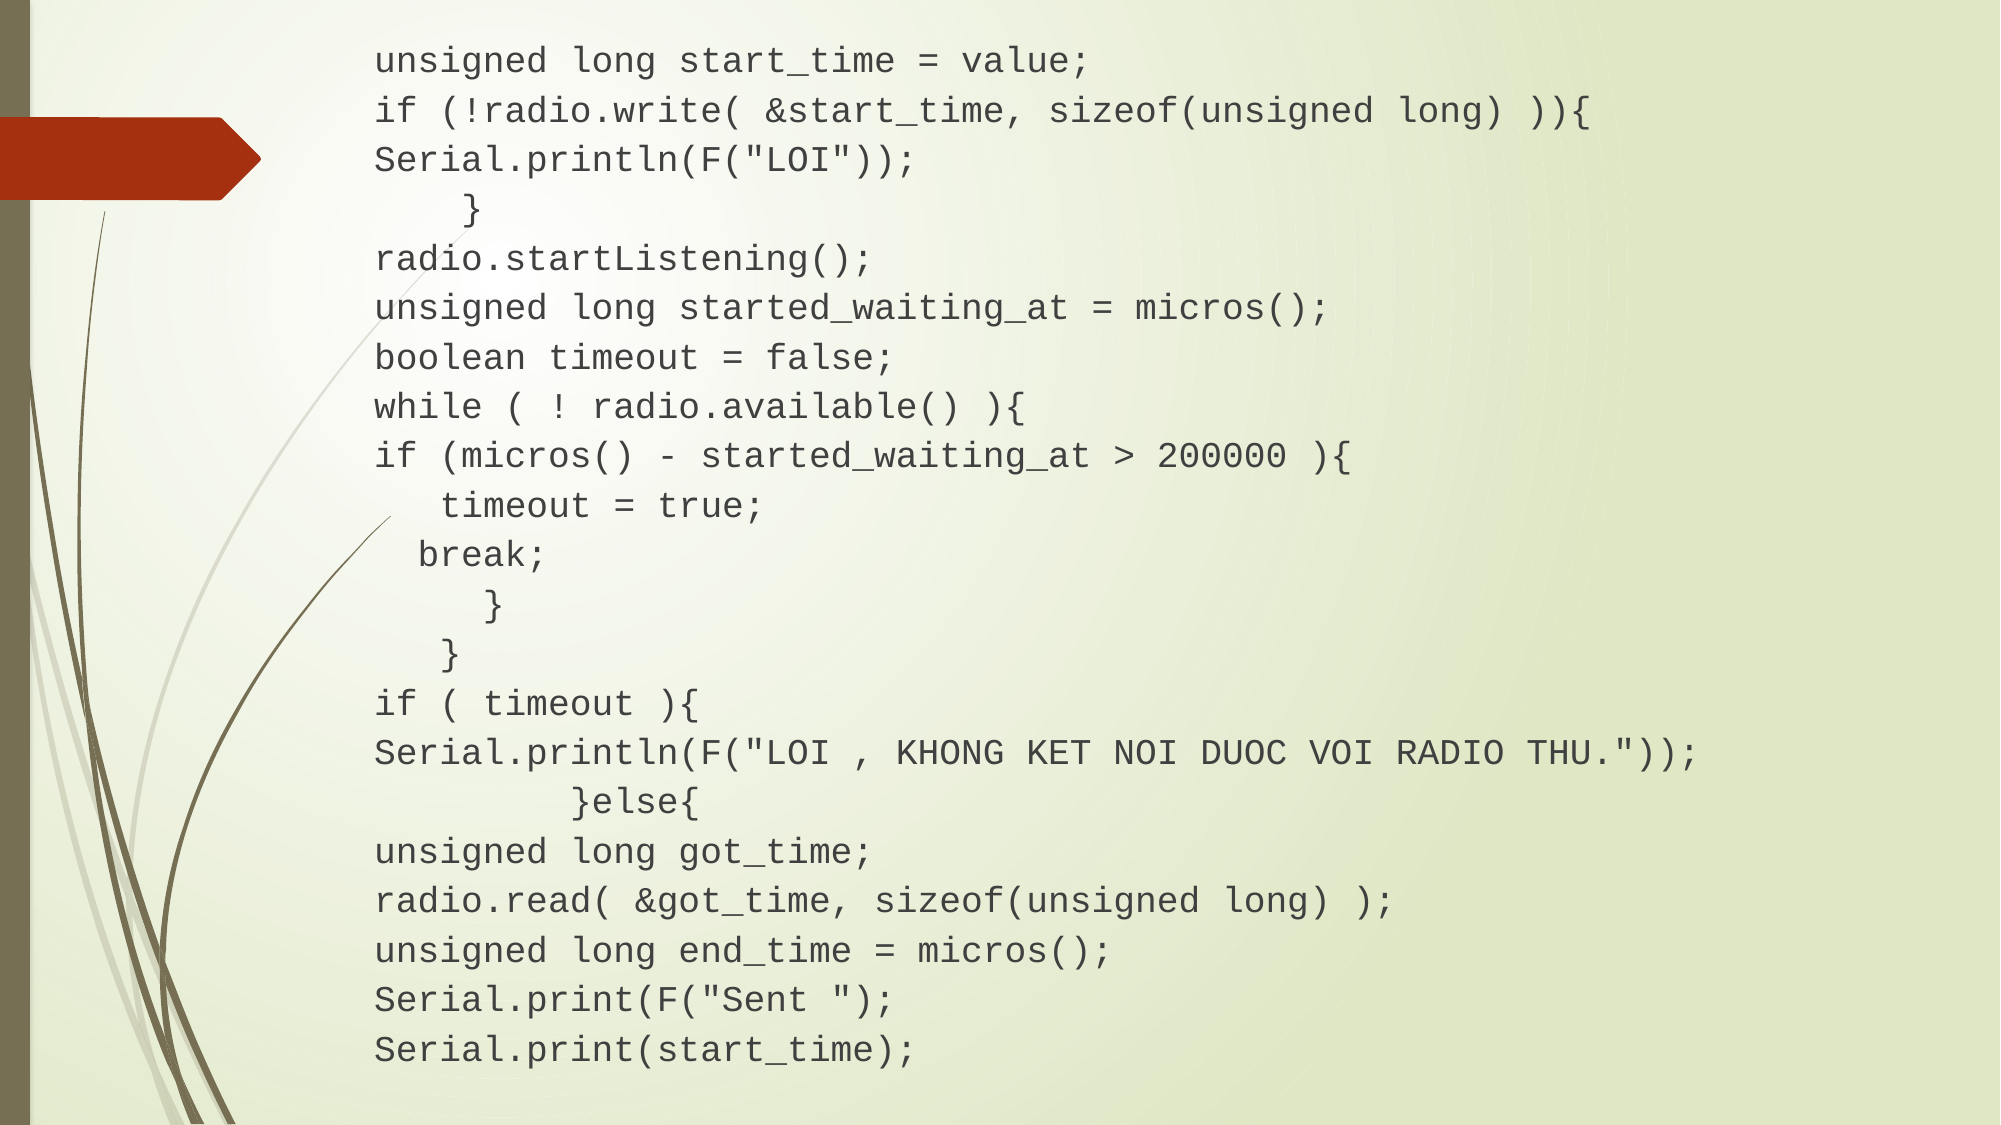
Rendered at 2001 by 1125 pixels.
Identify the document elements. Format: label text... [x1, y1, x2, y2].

list unsigned long start_time = value; if (!radio.write( &start_time, sizeof(unsigned long) )){ Serial.println(F("LOI")); } radio.startListening(); unsigned long started_waiting_at = micros(); boolean timeout = false; while ( ! radio.available() ){ if (micros() - started_waiting_at > 200000 ){ timeout = true; break; } } if ( timeout ){ Serial.println(F("LOI , KHONG KET NOI DUOC VOI RADIO THU.")); }else{ unsigned long got_time; radio.read( &got_time, sizeof(unsigned long) ); unsigned long end_time = micros(); Serial.print(F("Sent "); Serial.print(start_time); [359, 28, 1822, 1091]
